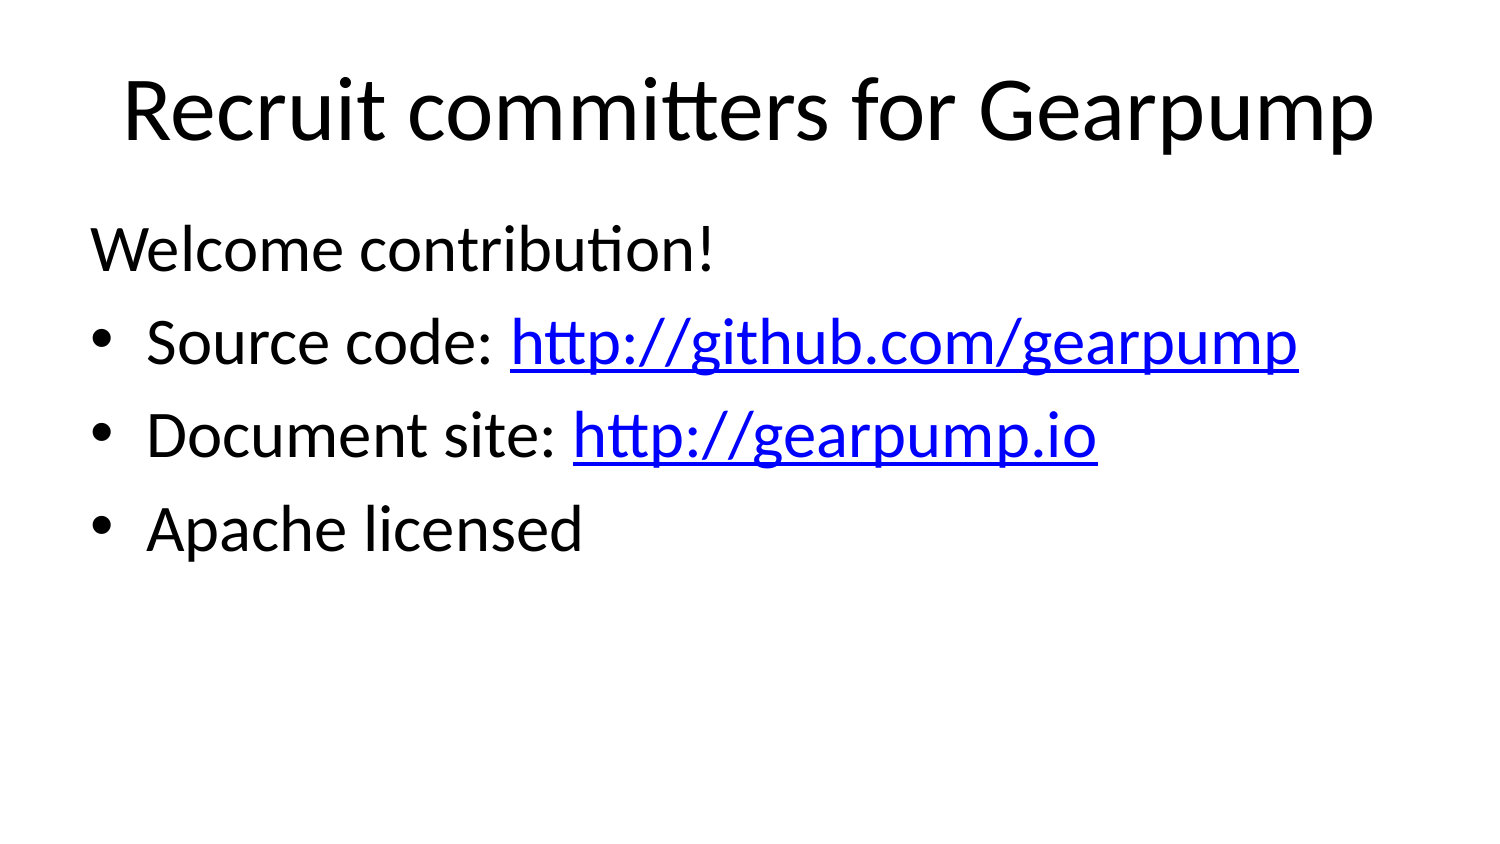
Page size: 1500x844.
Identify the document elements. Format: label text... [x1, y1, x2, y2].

title Recruit committers for Gearpump [75, 33, 1425, 175]
list Welcome contribution! Source code: http://github.com/gearpump Document site: http://gearpump.io Apache licensed [75, 196, 1425, 754]
